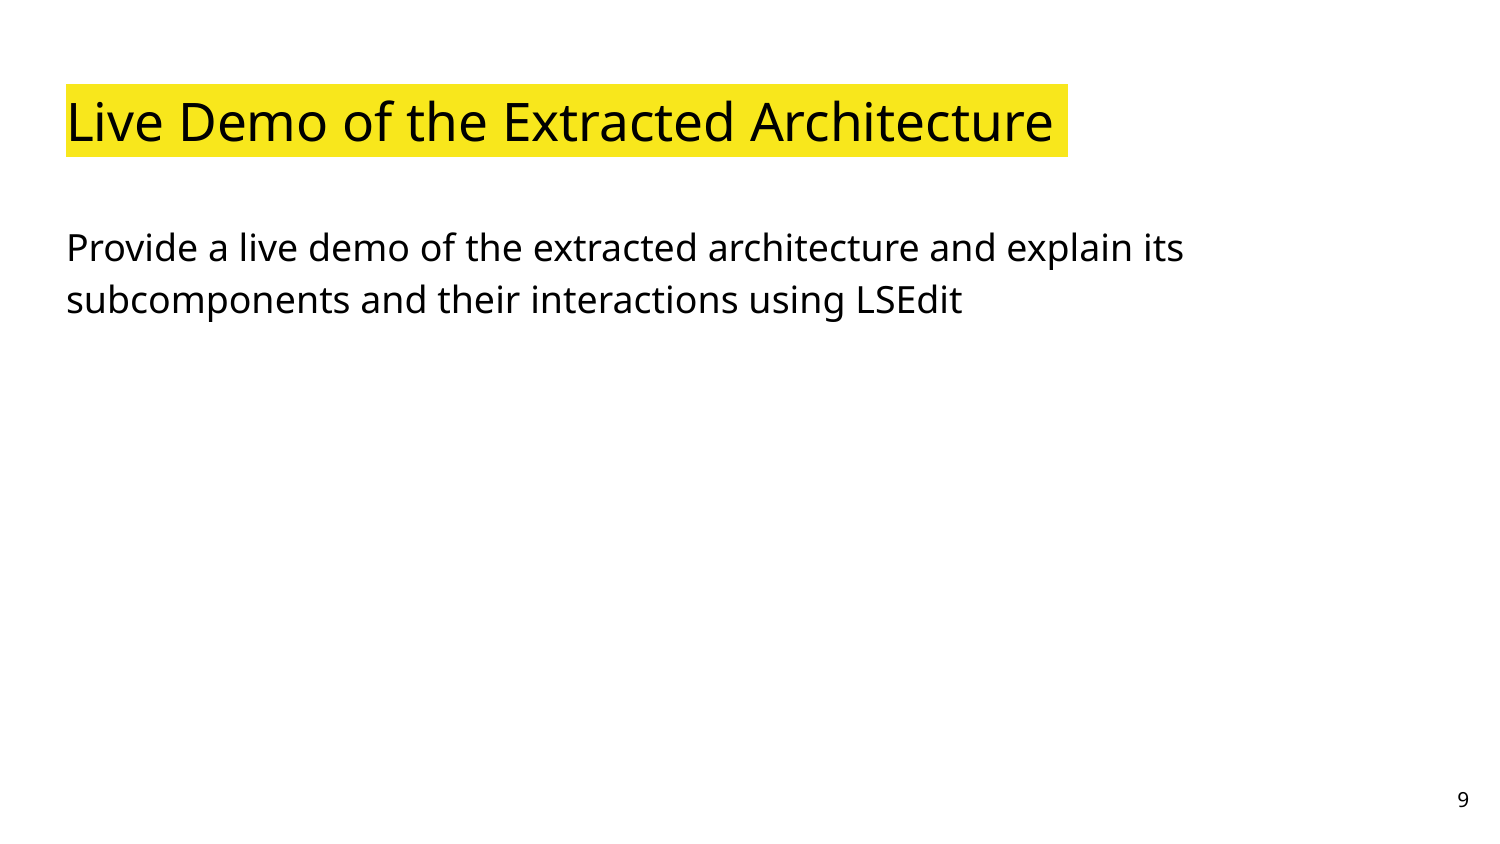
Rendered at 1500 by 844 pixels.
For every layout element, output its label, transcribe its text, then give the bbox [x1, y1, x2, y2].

list Provide a live demo of the extracted architecture and explain its subcomponents and their interactions using LSEdit [51, 202, 1449, 750]
title Live Demo of the Extracted Architecture [51, 72, 1449, 167]
slide_number ‹#› [1394, 769, 1484, 834]
